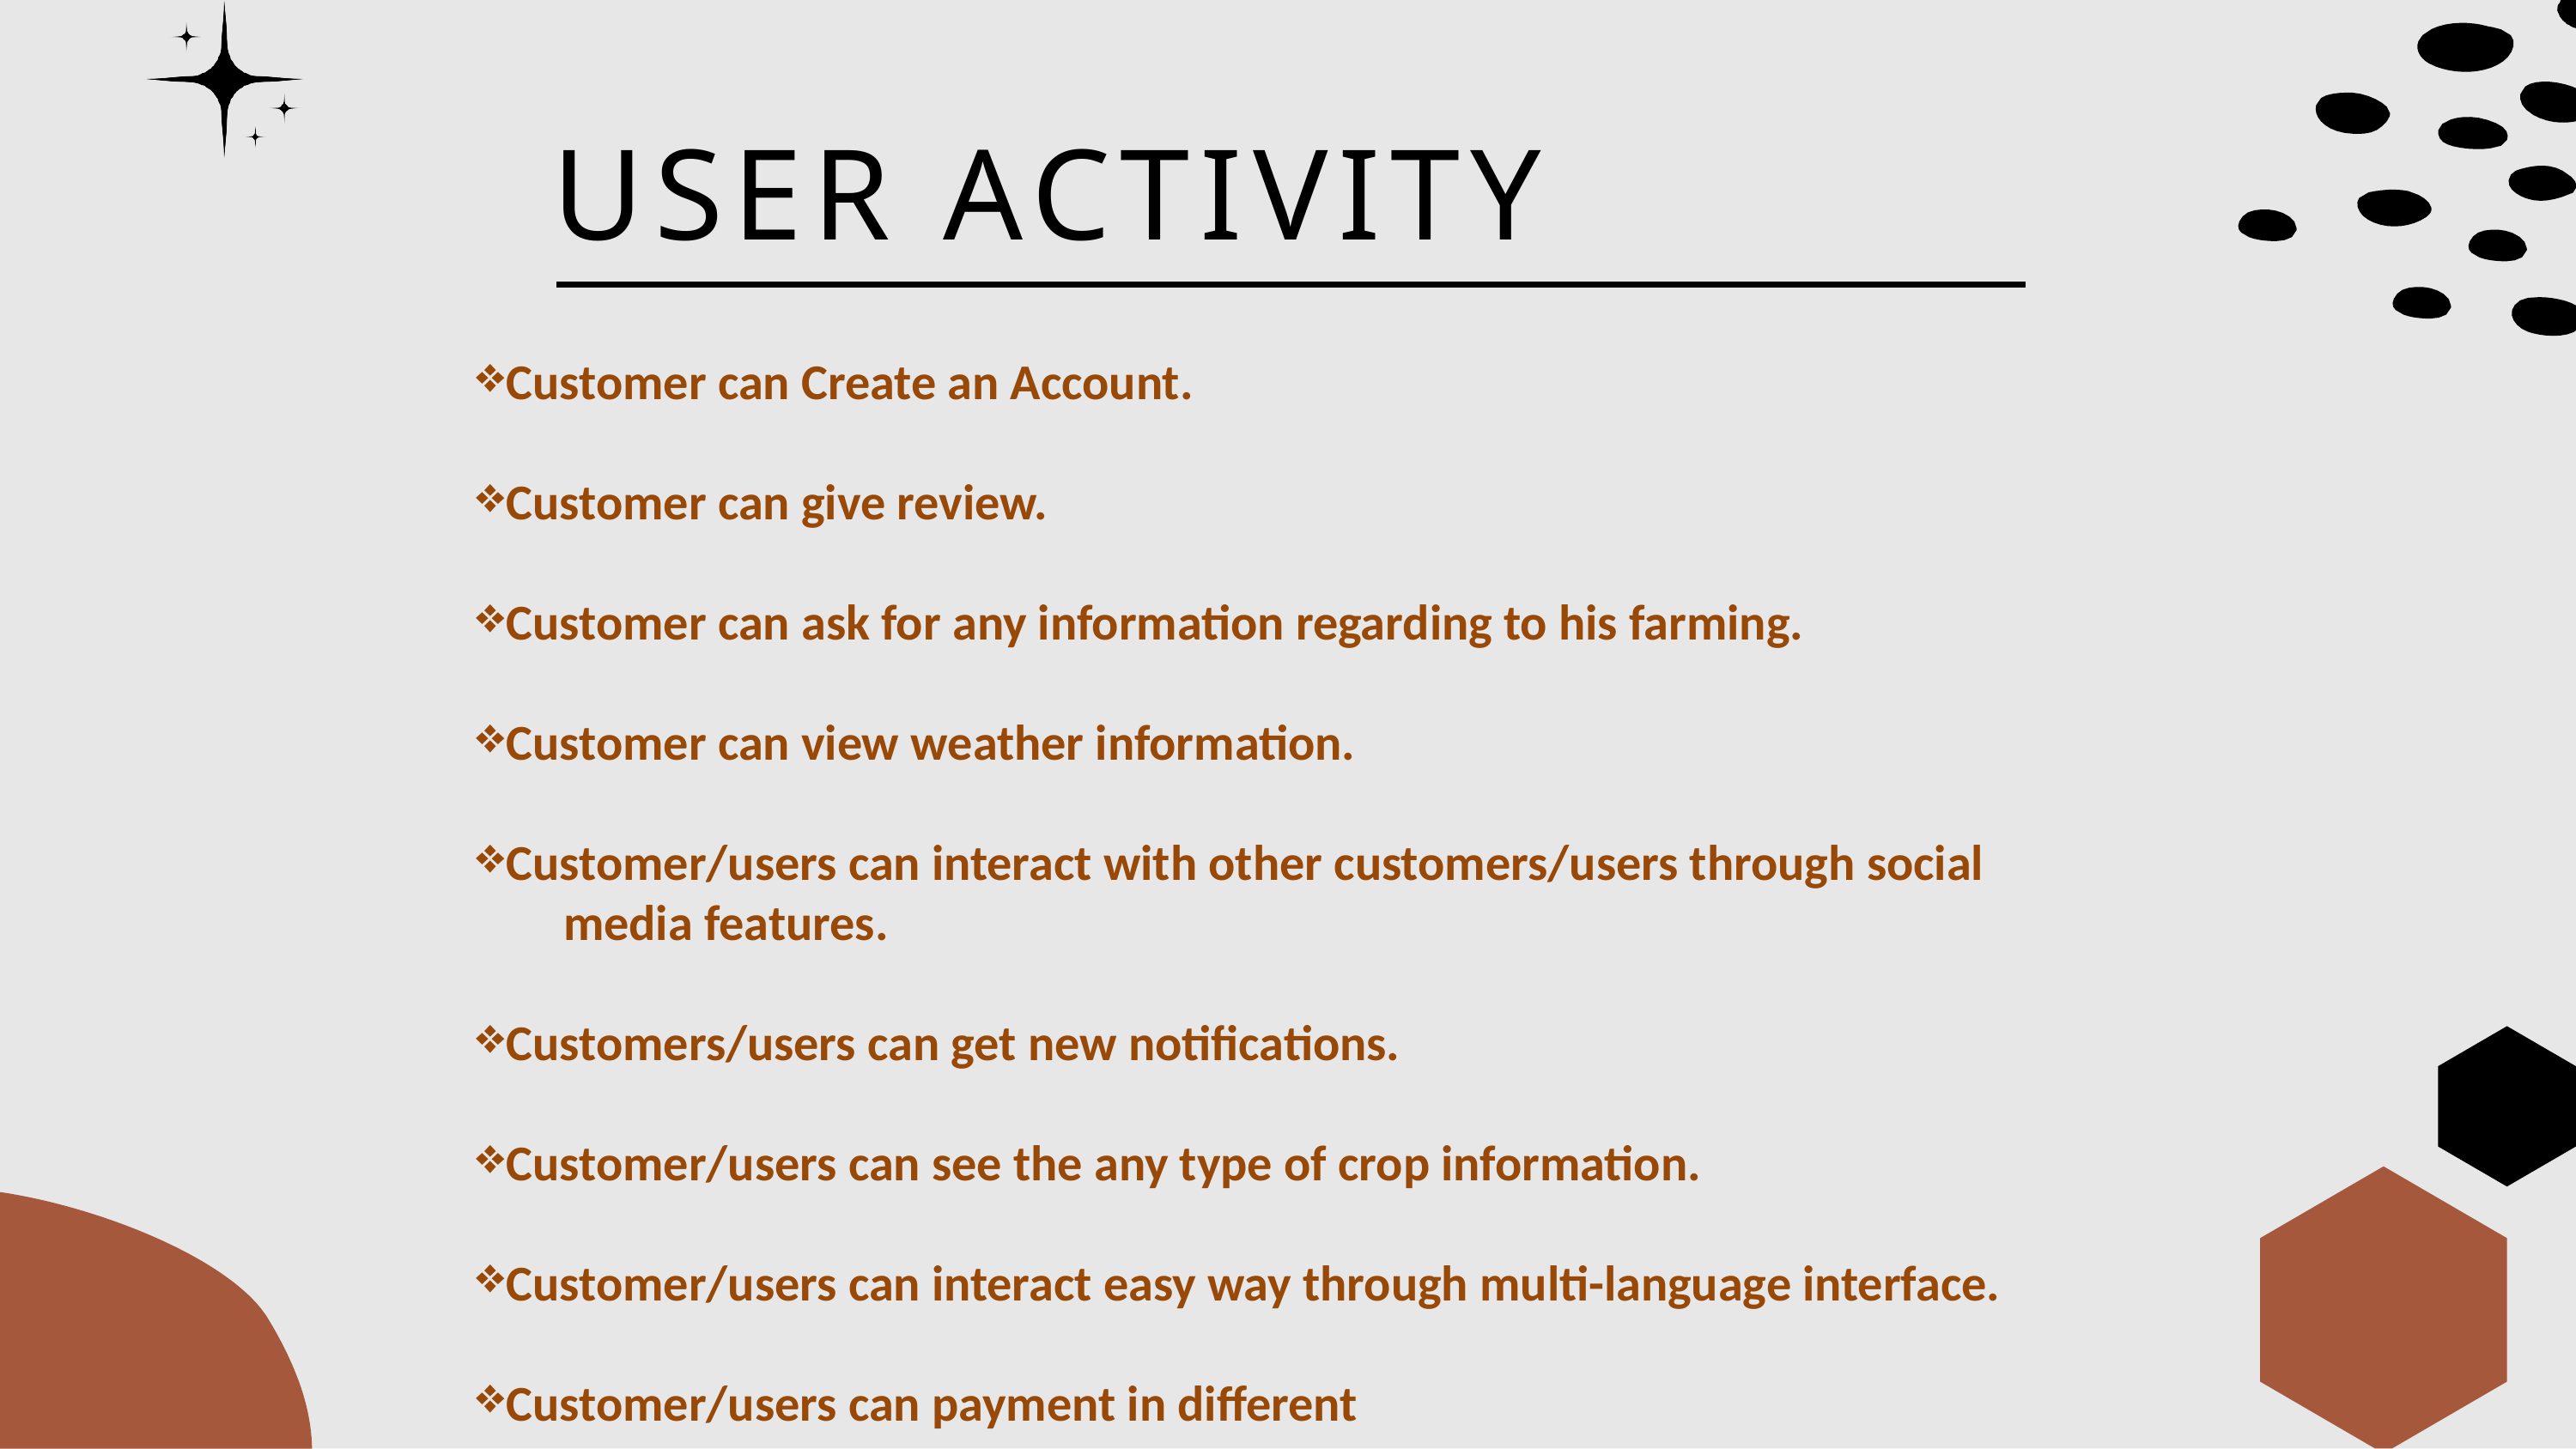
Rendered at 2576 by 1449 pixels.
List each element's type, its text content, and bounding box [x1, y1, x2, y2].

text_box [2238, 209, 2297, 241]
text_box [2512, 297, 2576, 336]
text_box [2259, 1026, 2576, 1449]
text_box [2520, 82, 2576, 123]
text_box [2315, 92, 2391, 134]
text_box [2357, 189, 2432, 227]
text_box [2392, 287, 2451, 319]
text_box [2508, 165, 2576, 201]
text_box [2468, 229, 2527, 262]
picture [144, 0, 304, 159]
text_box Customer can Create an Account. Customer can give review. Customer can ask for any information regarding to his farming. Customer can view weather information. Customer/users can interact with other customers/users through social media features. Customers/users can get new notifications. Customer/users can see the any type of crop information. Customer/users can interact easy way through multi-language interface. Customer/users can payment in different [364, 343, 2480, 1438]
text_box [2438, 117, 2508, 149]
title USER ACTIVITY [550, 112, 1960, 343]
text_box [0, 1191, 313, 1449]
picture [2557, 0, 2576, 29]
text_box [2417, 22, 2514, 72]
